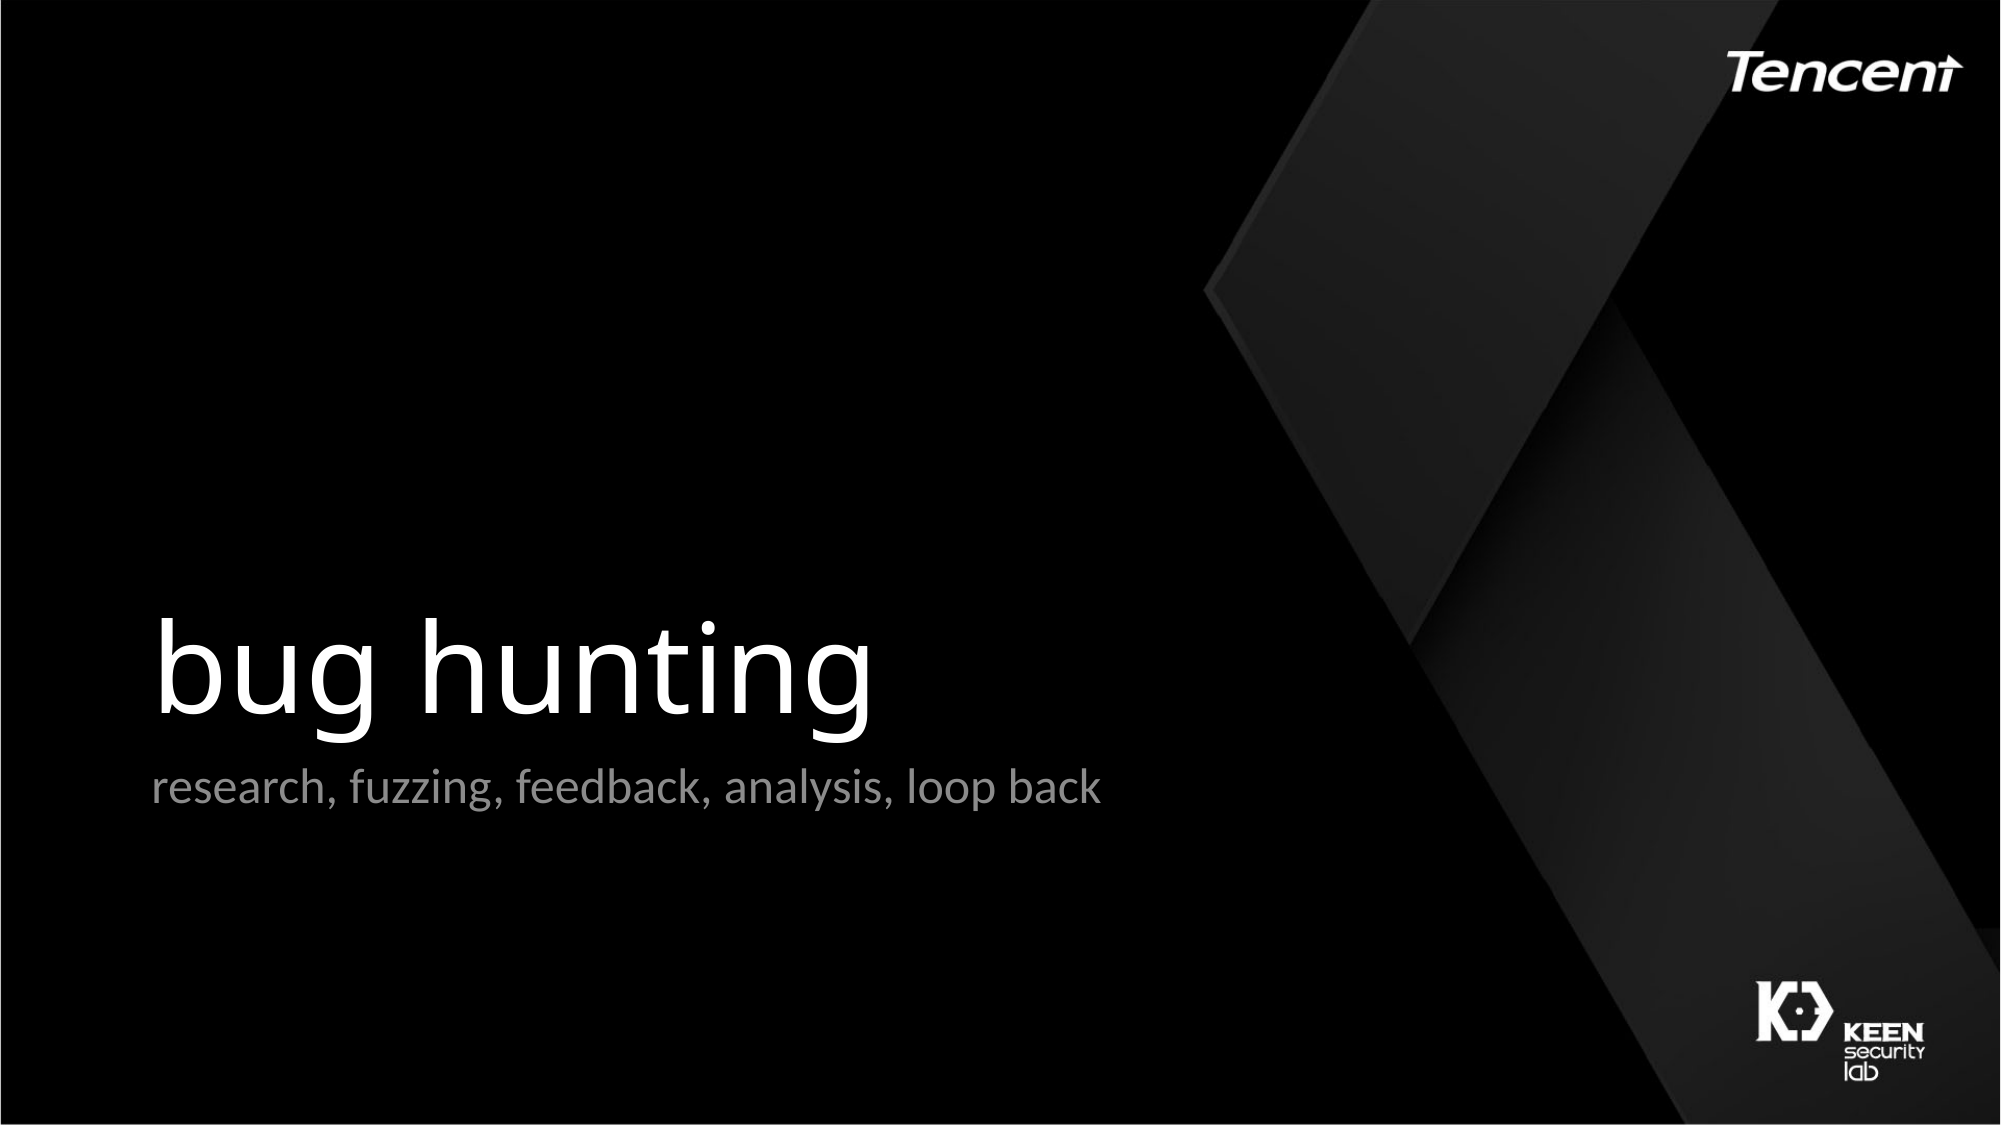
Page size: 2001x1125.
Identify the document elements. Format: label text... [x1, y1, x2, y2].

picture [0, 0, 2001, 1125]
title bug hunting [136, 280, 1862, 749]
list research, fuzzing, feedback, analysis, loop back [136, 752, 1862, 999]
